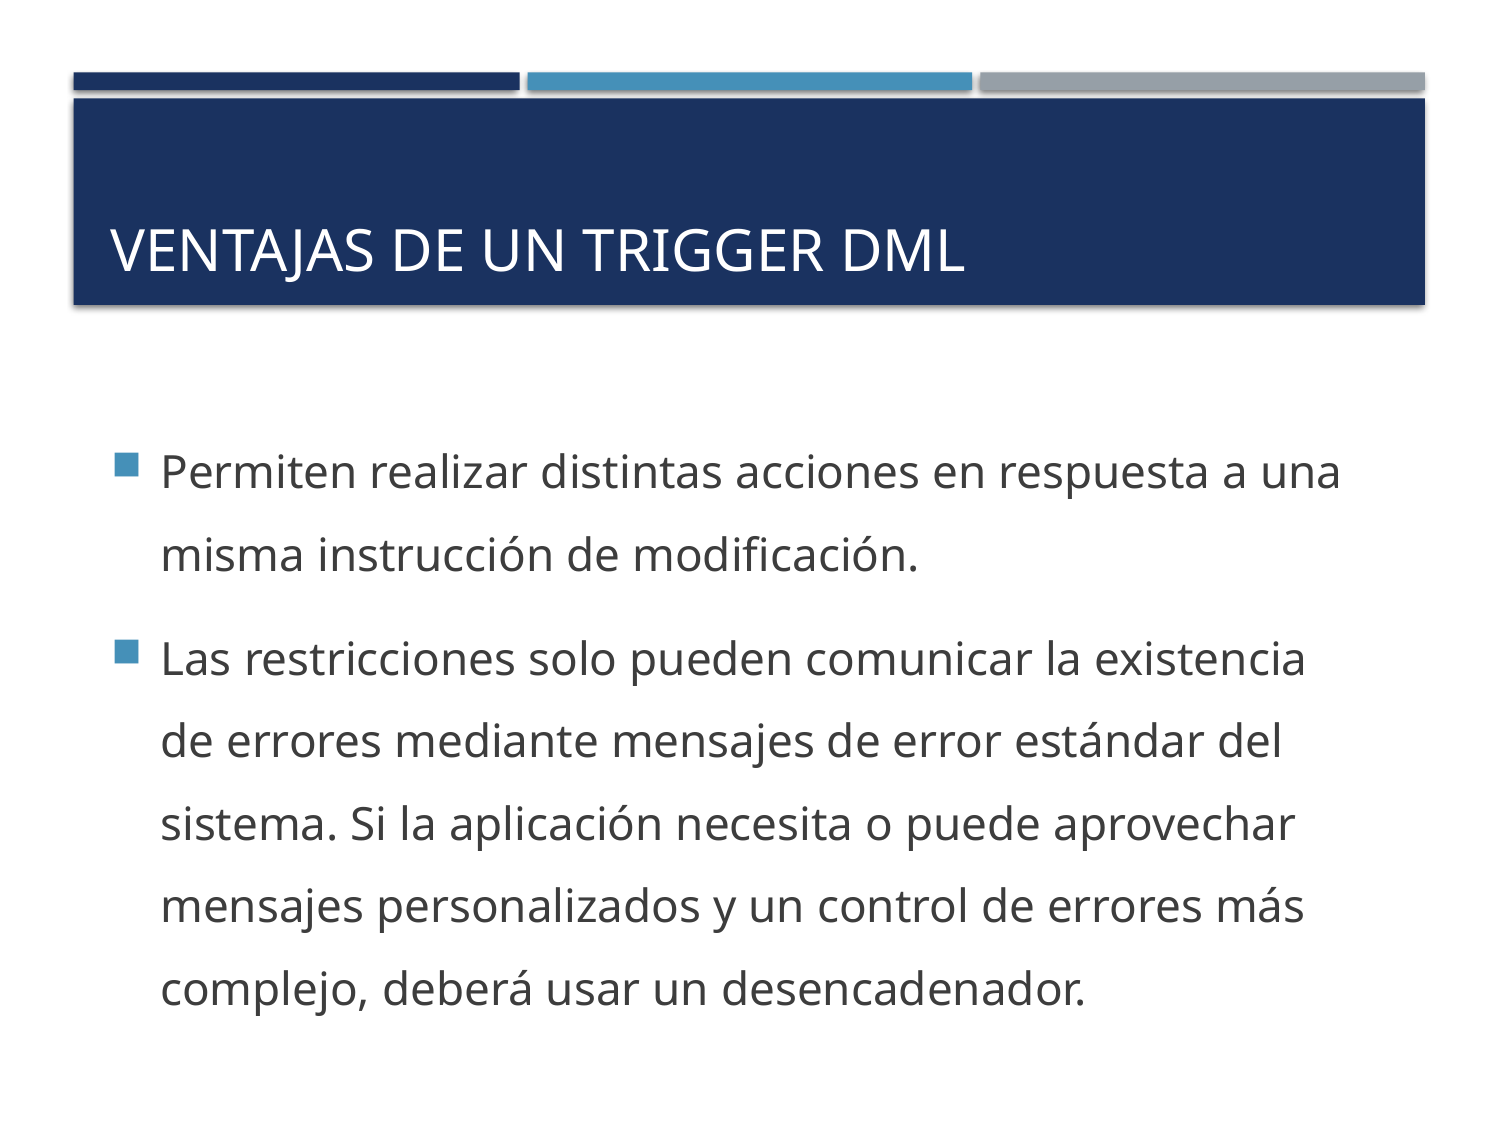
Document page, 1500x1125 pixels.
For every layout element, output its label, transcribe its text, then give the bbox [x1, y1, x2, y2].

title Ventajas de un Trigger DML [95, 112, 1406, 291]
list Permiten realizar distintas acciones en respuesta a una misma instrucción de modificación. Las restricciones solo pueden comunicar la existencia de errores mediante mensajes de error estándar del sistema. Si la aplicación necesita o puede aprovechar mensajes personalizados y un control de errores más complejo, deberá usar un desencadenador. [95, 408, 1386, 1042]
